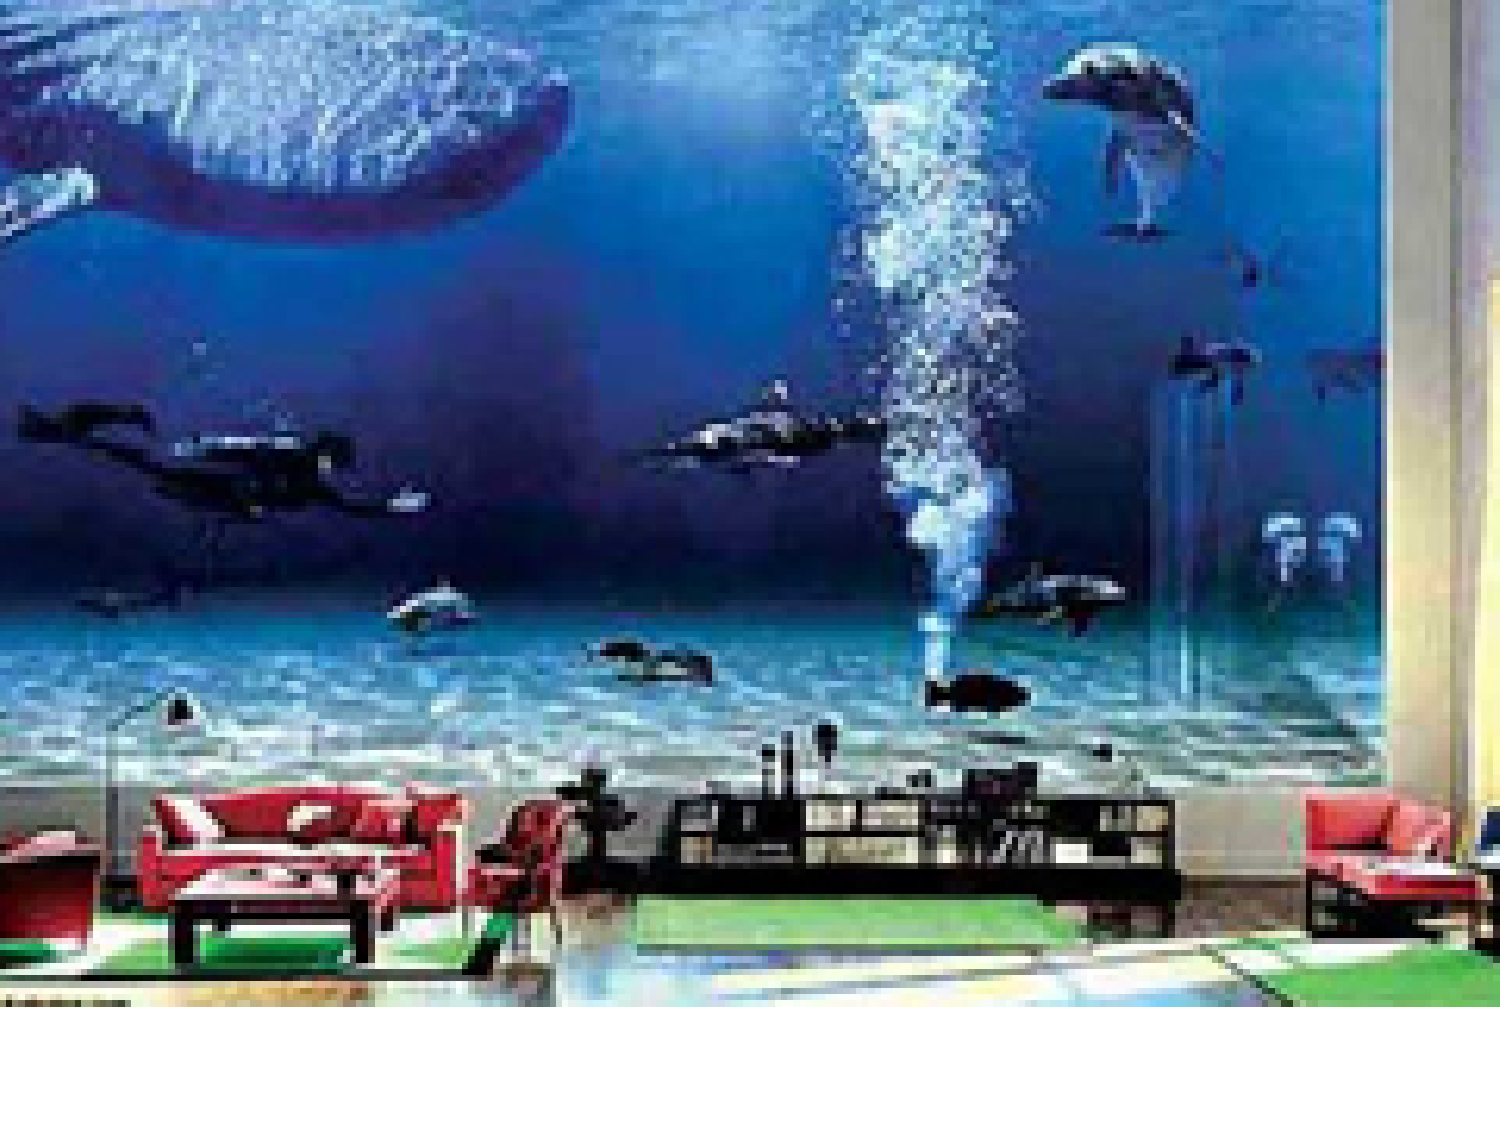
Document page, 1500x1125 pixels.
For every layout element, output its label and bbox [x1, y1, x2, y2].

picture [0, 0, 1500, 1007]
